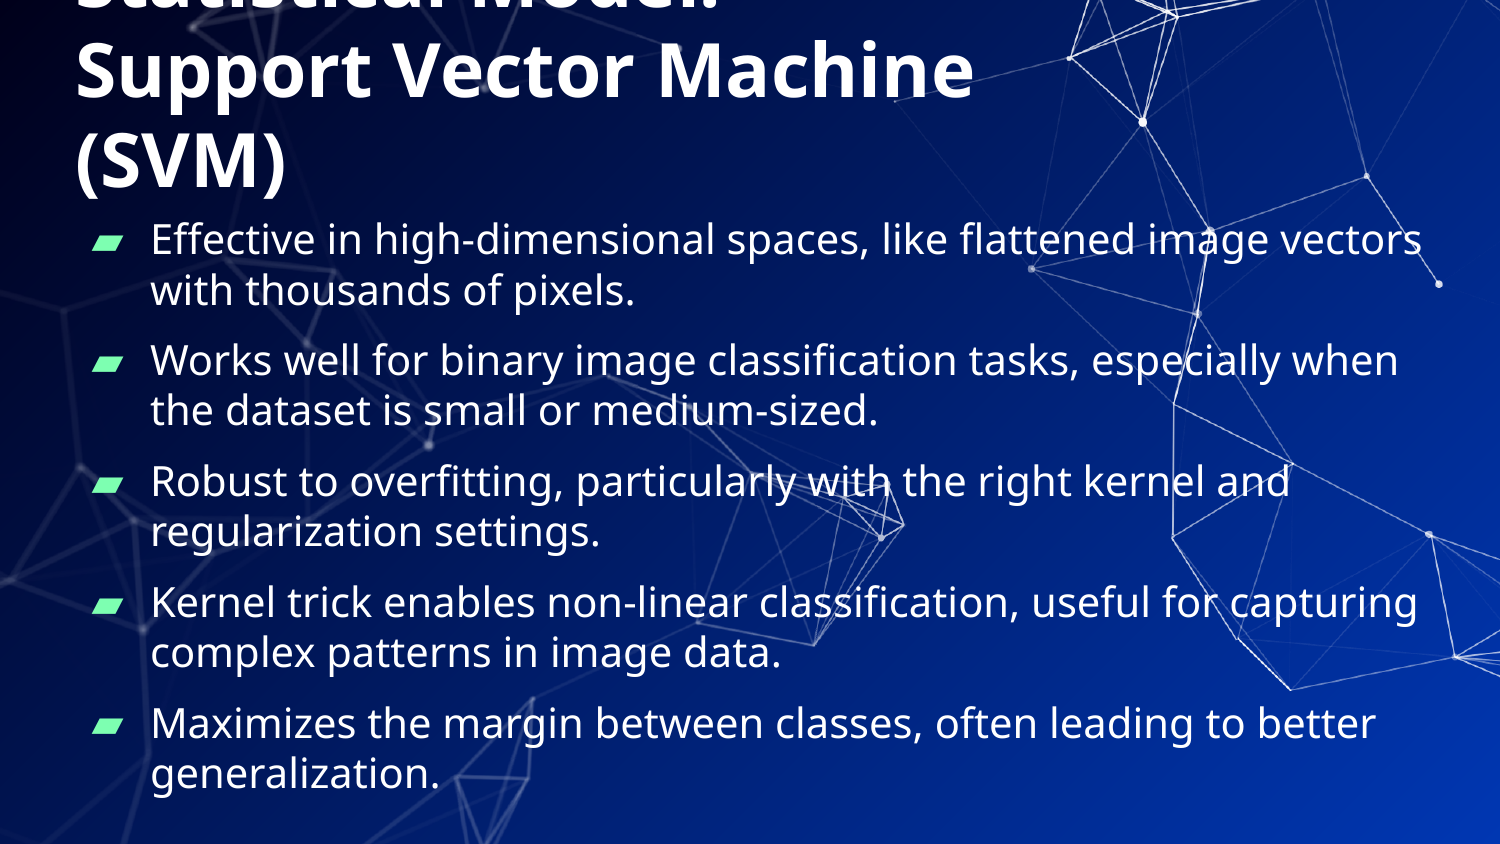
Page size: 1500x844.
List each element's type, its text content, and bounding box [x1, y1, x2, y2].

title Statistical Model: Support Vector Machine (SVM) [75, 21, 1198, 203]
picture [0, 0, 1500, 844]
list Effective in high-dimensional spaces, like flattened image vectors with thousands of pixels. Works well for binary image classification tasks, especially when the dataset is small or medium-sized. Robust to overfitting, particularly with the right kernel and regularization settings. Kernel trick enables non-linear classification, useful for capturing complex patterns in image data. Maximizes the margin between classes, often leading to better generalization. [75, 213, 1439, 817]
